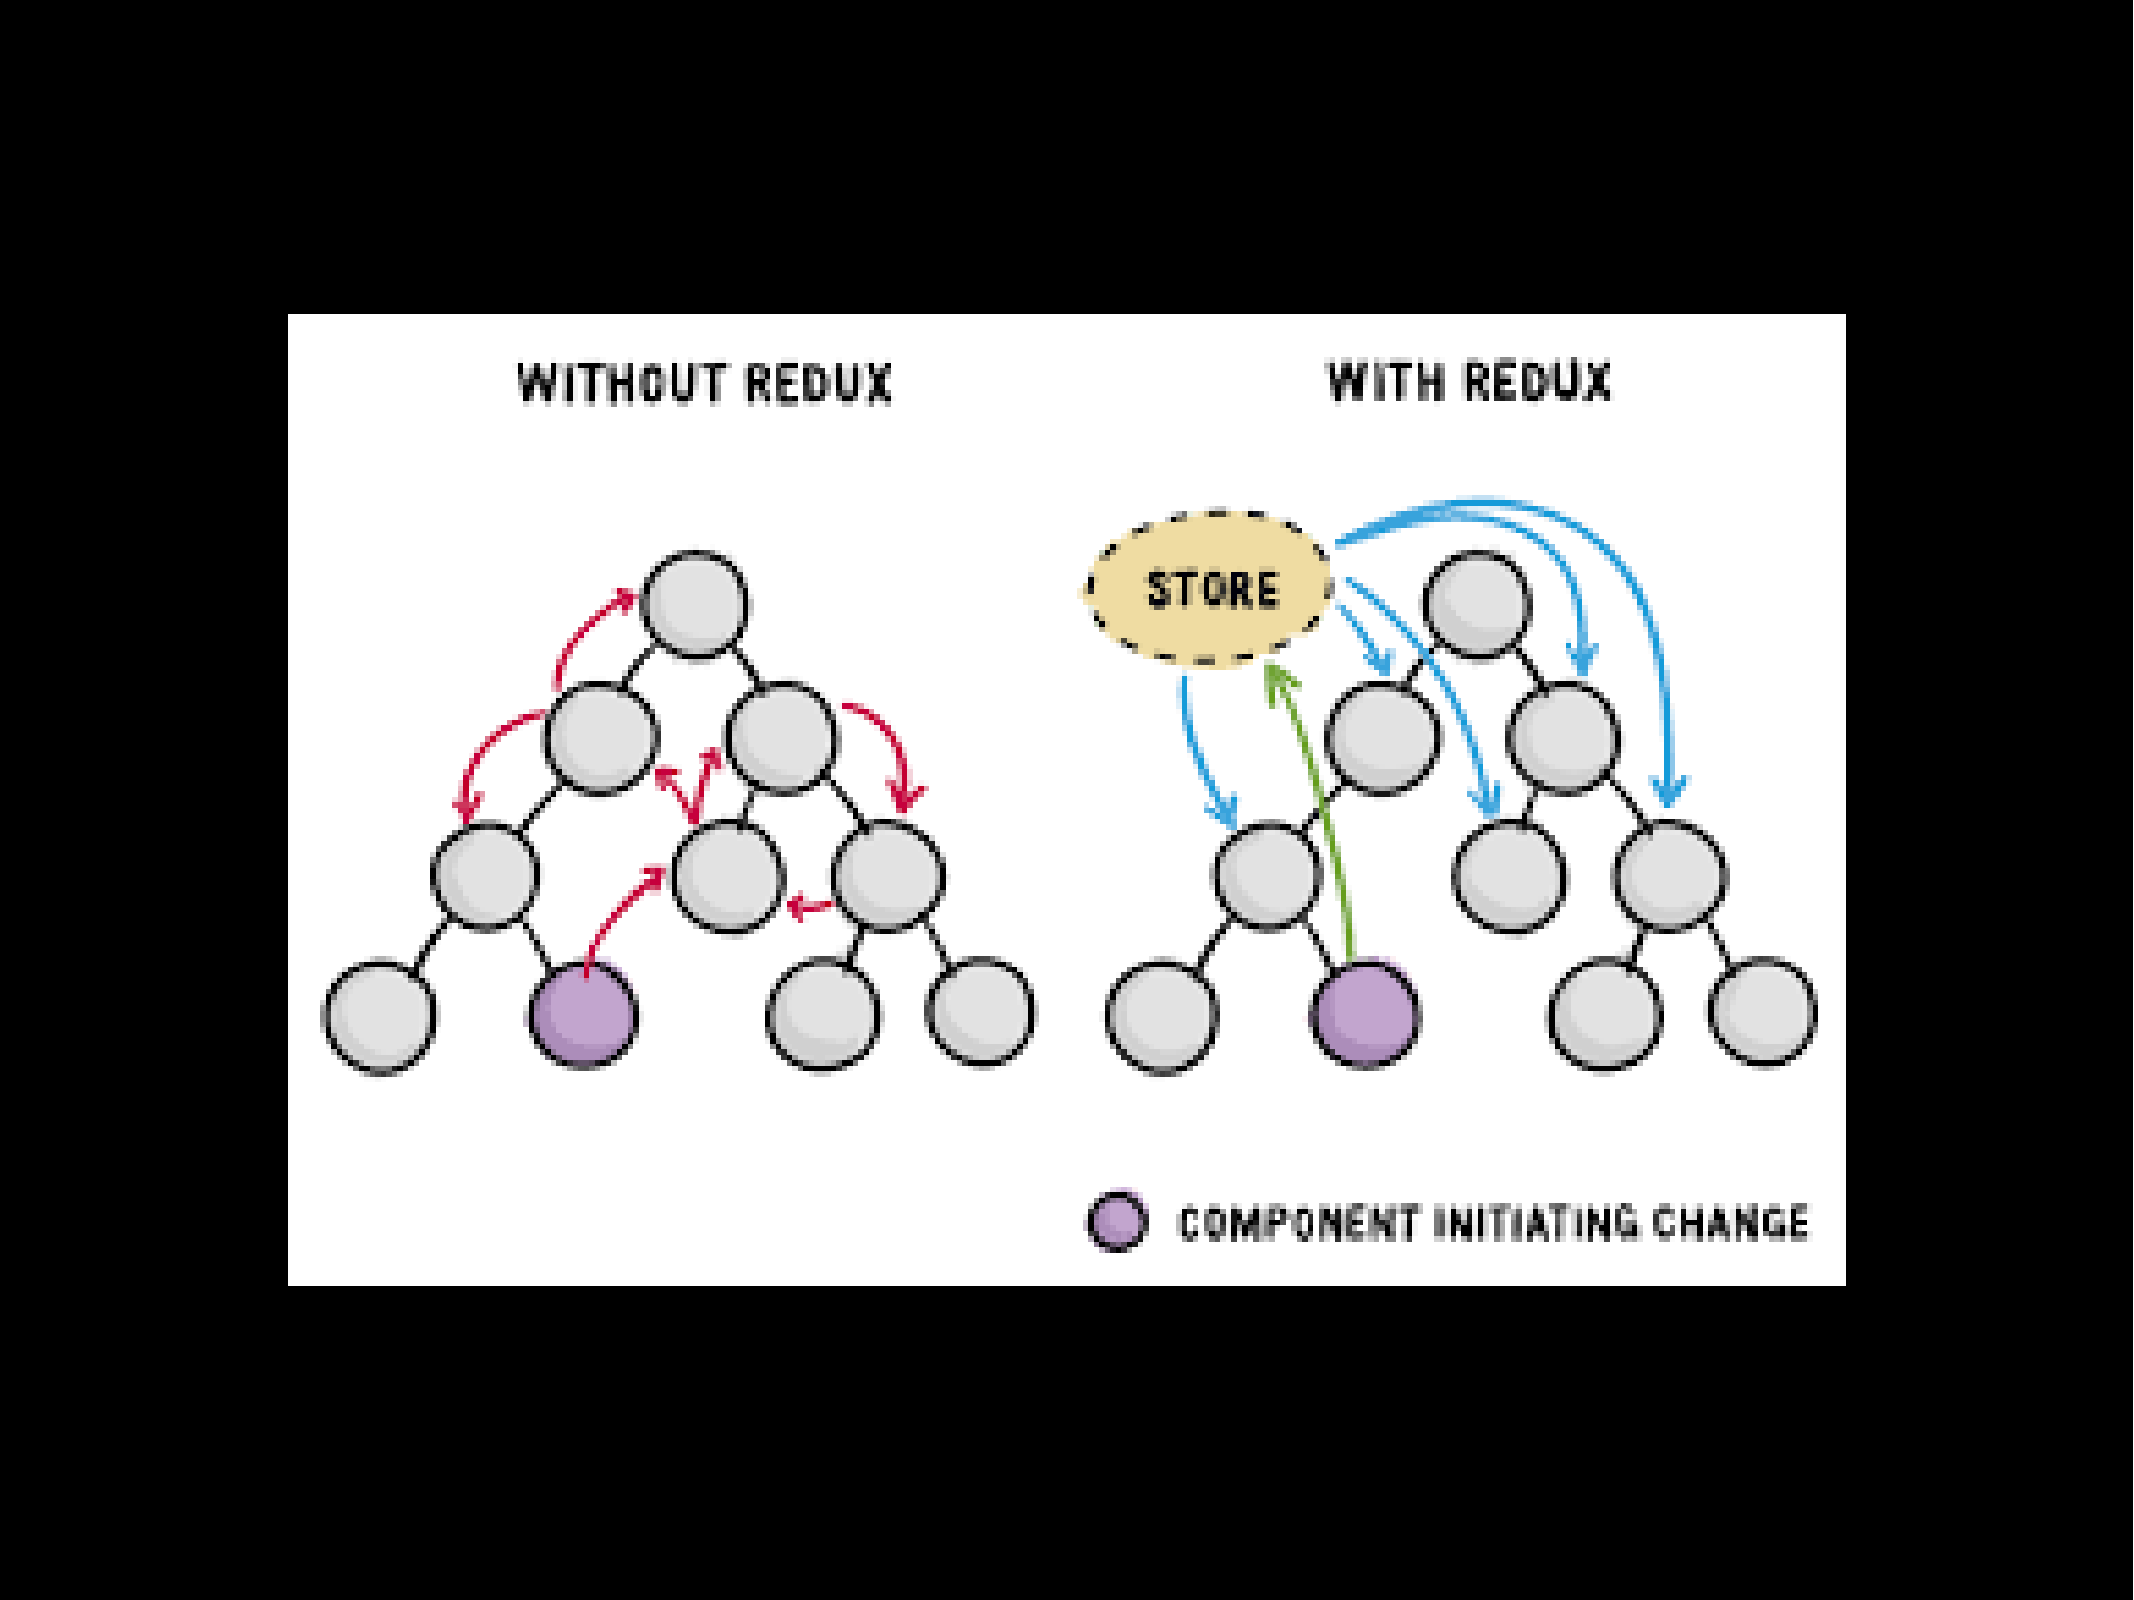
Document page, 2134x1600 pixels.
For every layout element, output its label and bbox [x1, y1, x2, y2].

picture [287, 314, 1846, 1286]
